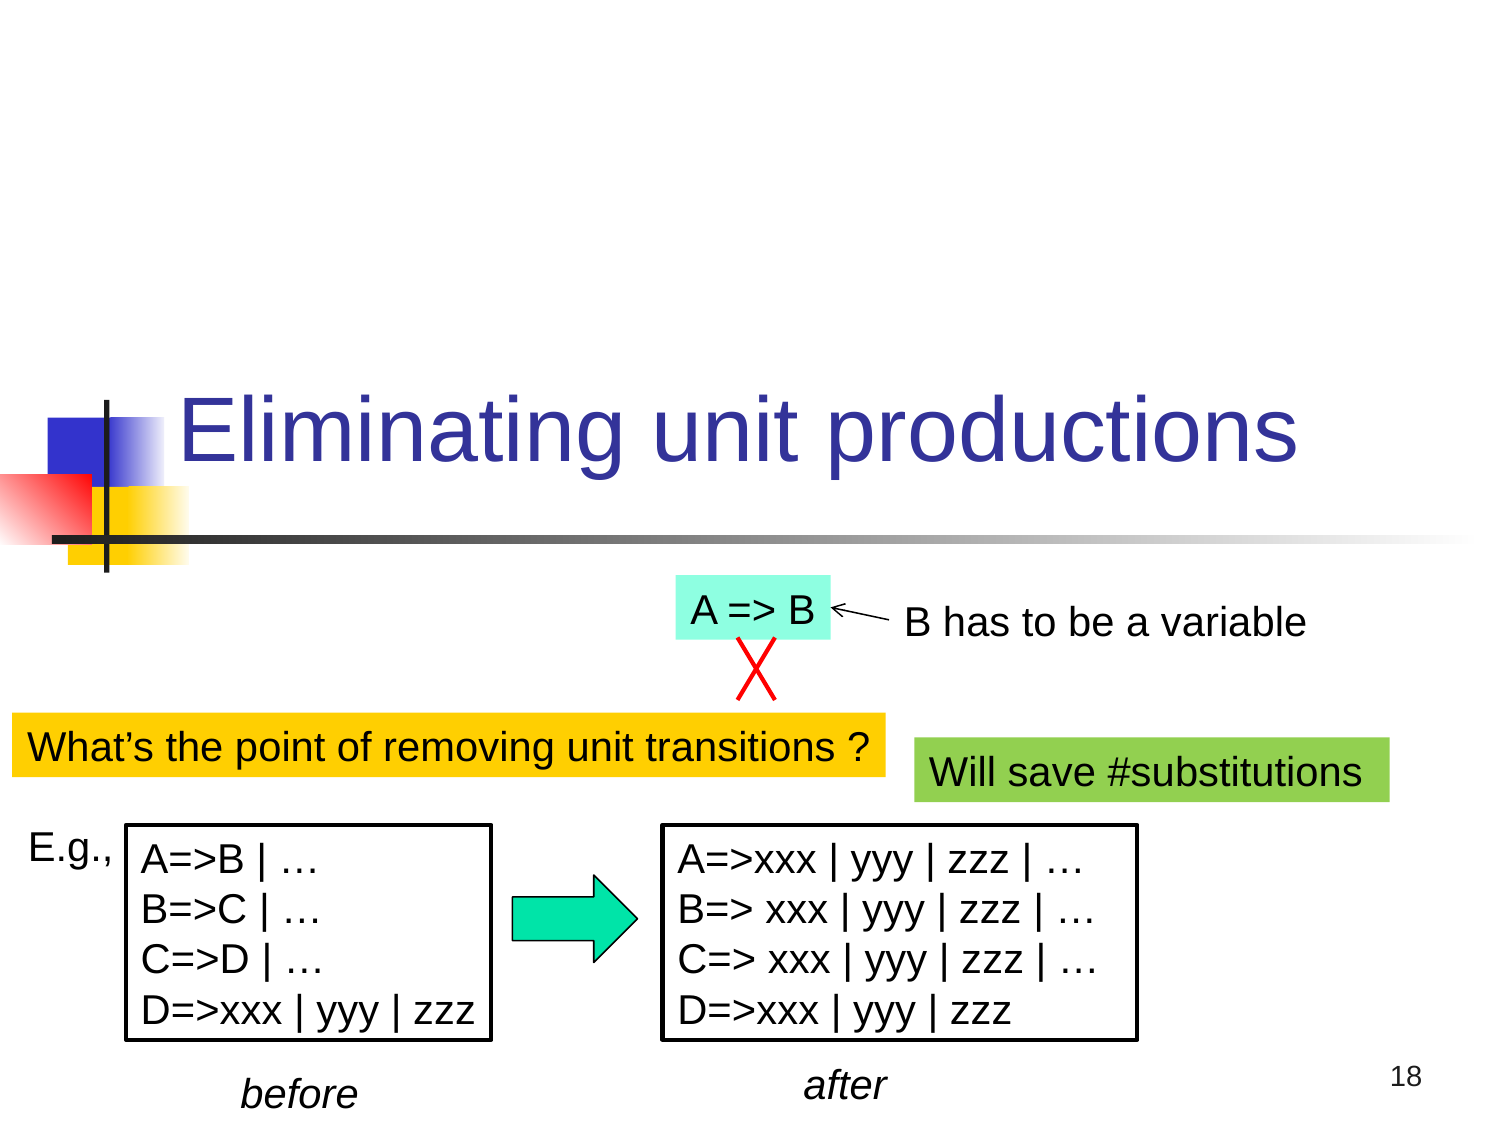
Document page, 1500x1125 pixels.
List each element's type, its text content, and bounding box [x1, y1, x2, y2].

text_box A => B [675, 575, 831, 640]
text_box after [788, 1050, 902, 1115]
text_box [830, 607, 888, 621]
text_box E.g., [13, 812, 140, 878]
title Eliminating unit productions [162, 299, 1438, 488]
text_box What’s the point of removing unit transitions ? [12, 712, 886, 778]
text_box before [225, 1059, 374, 1125]
text_box A=>xxx | yyy | zzz | … B=> xxx | yyy | zzz | … C=> xxx | yyy | zzz | … D=>xxx | yyy | zzz [660, 823, 1139, 1042]
text_box Will save #substitutions [914, 737, 1390, 803]
text_box B has to be a variable [889, 587, 1323, 653]
slide_number 18 [1124, 1024, 1438, 1101]
text_box [512, 874, 638, 963]
text_box A=>B | … B=>C | … C=>D | … D=>xxx | yyy | zzz [124, 823, 493, 1042]
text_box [737, 637, 776, 701]
